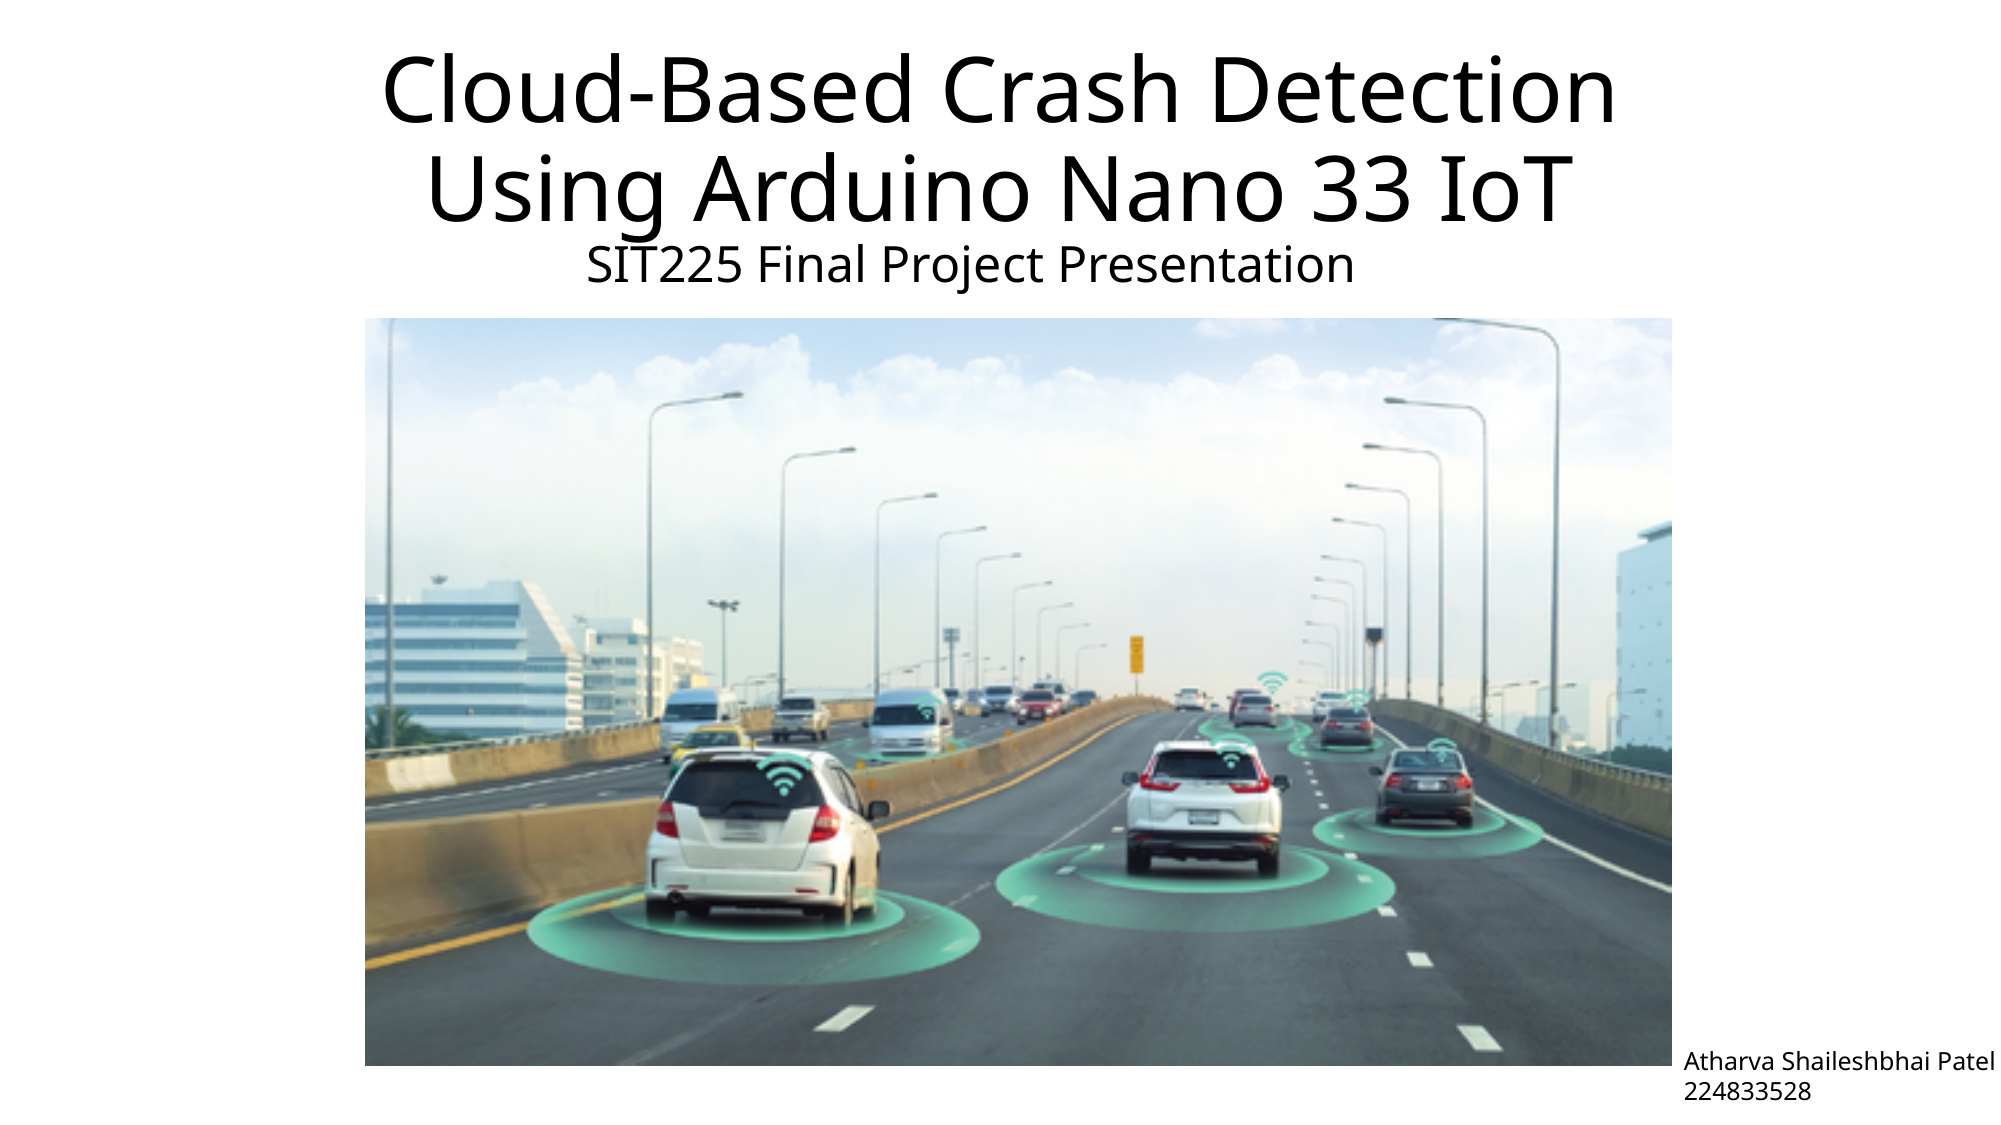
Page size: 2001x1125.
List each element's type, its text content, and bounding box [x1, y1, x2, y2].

subtitle SIT225 Final Project Presentation [221, 232, 1722, 504]
title Cloud-Based Crash Detection Using Arduino Nano 33 IoT [249, 36, 1750, 249]
picture [364, 317, 1672, 1066]
text_box Atharva Shaileshbhai Patel 224833528 [1668, 1037, 2000, 1113]
